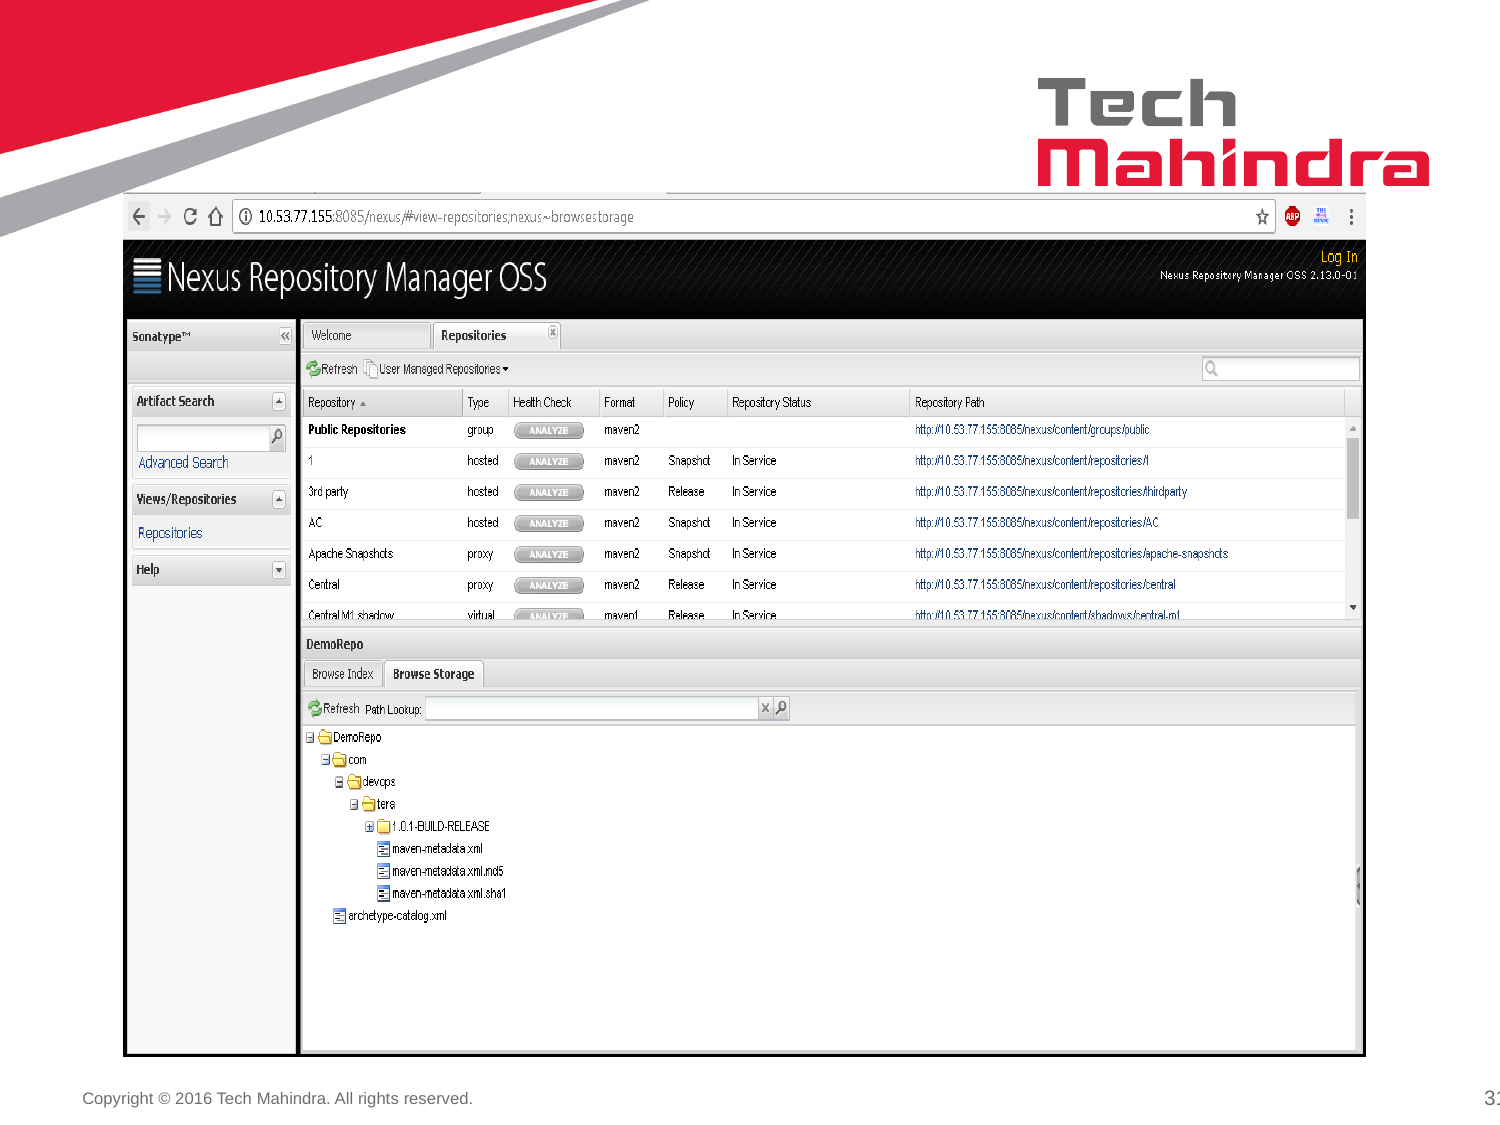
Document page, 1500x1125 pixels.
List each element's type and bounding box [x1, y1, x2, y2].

picture [0, 0, 1366, 1057]
picture [1038, 78, 1429, 186]
